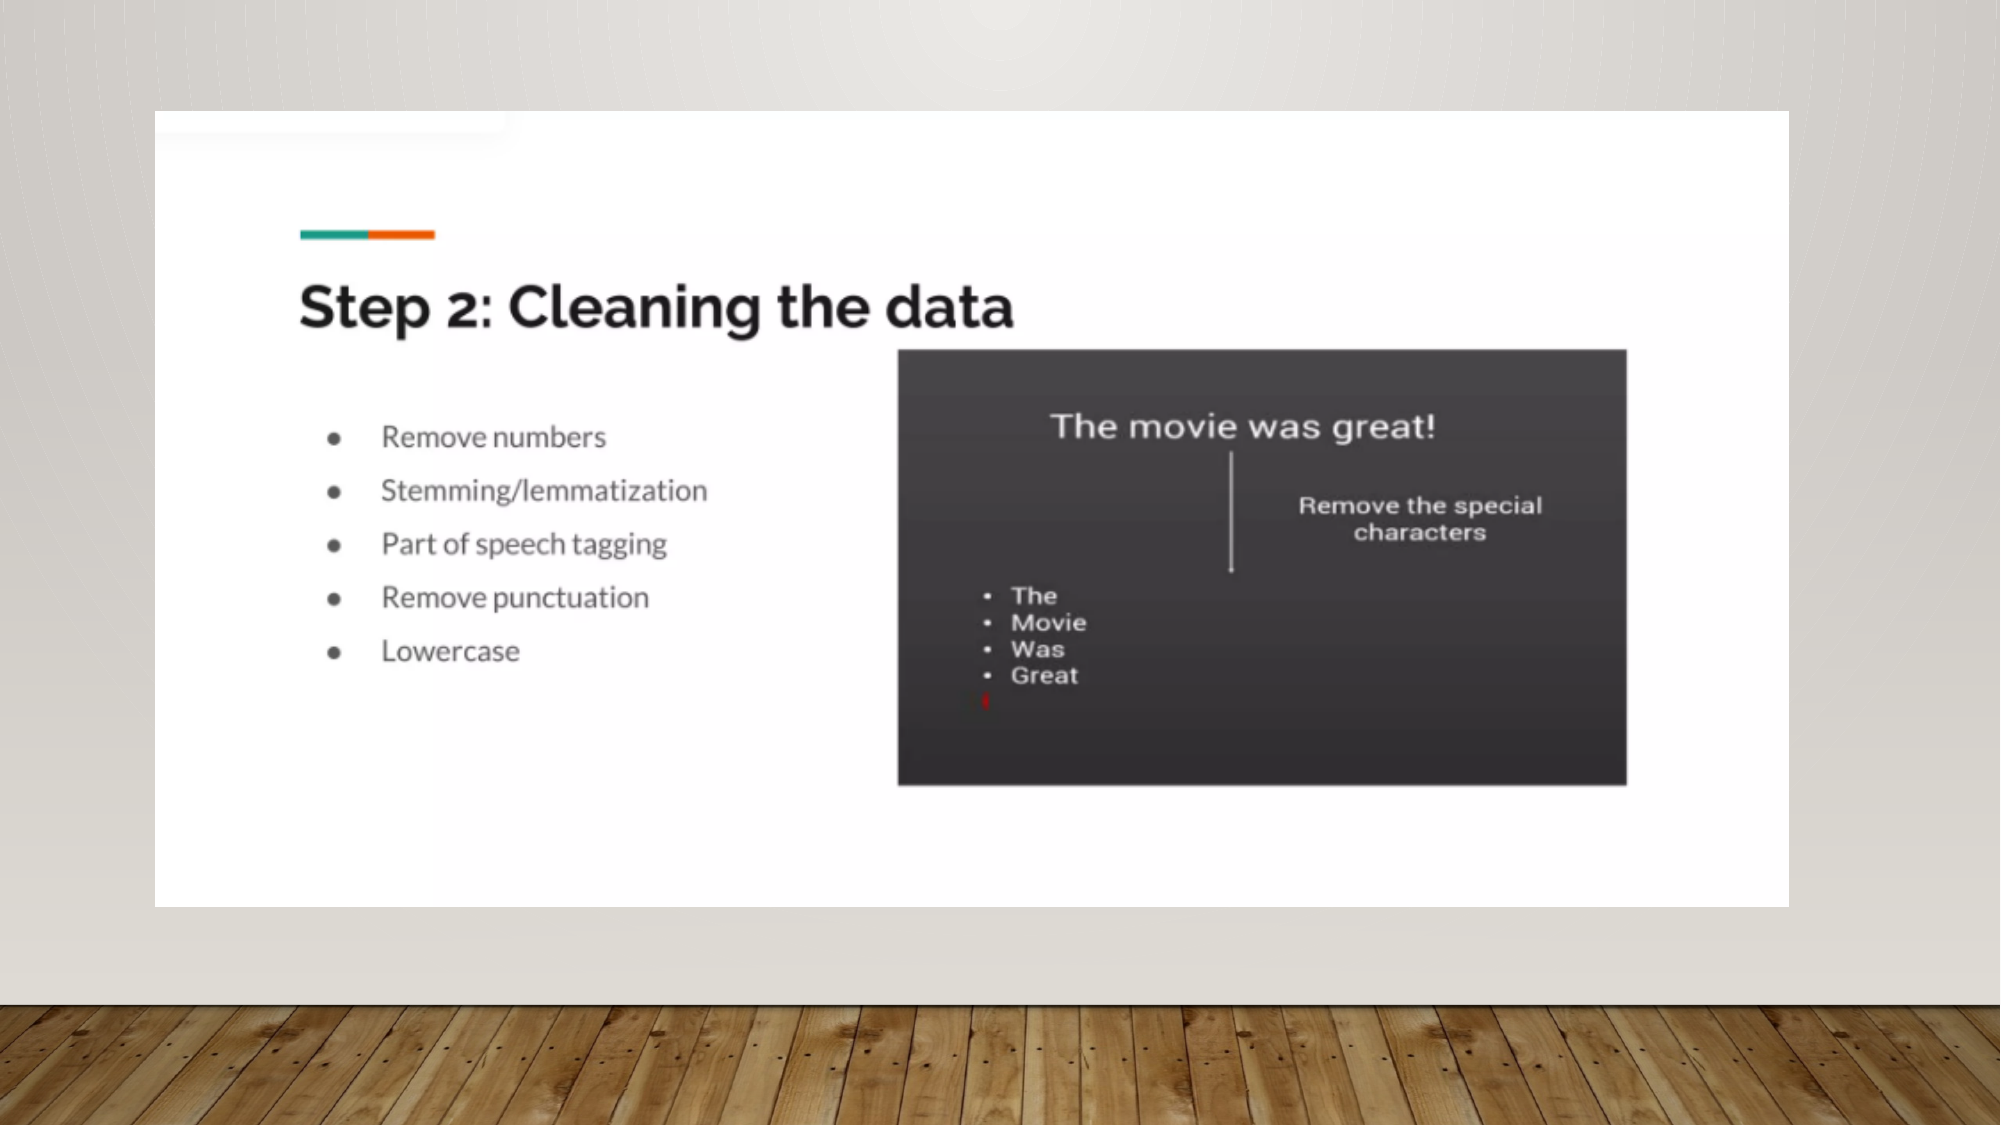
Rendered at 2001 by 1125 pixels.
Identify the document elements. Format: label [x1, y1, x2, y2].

picture [154, 110, 1789, 907]
picture [0, 1005, 2000, 1125]
